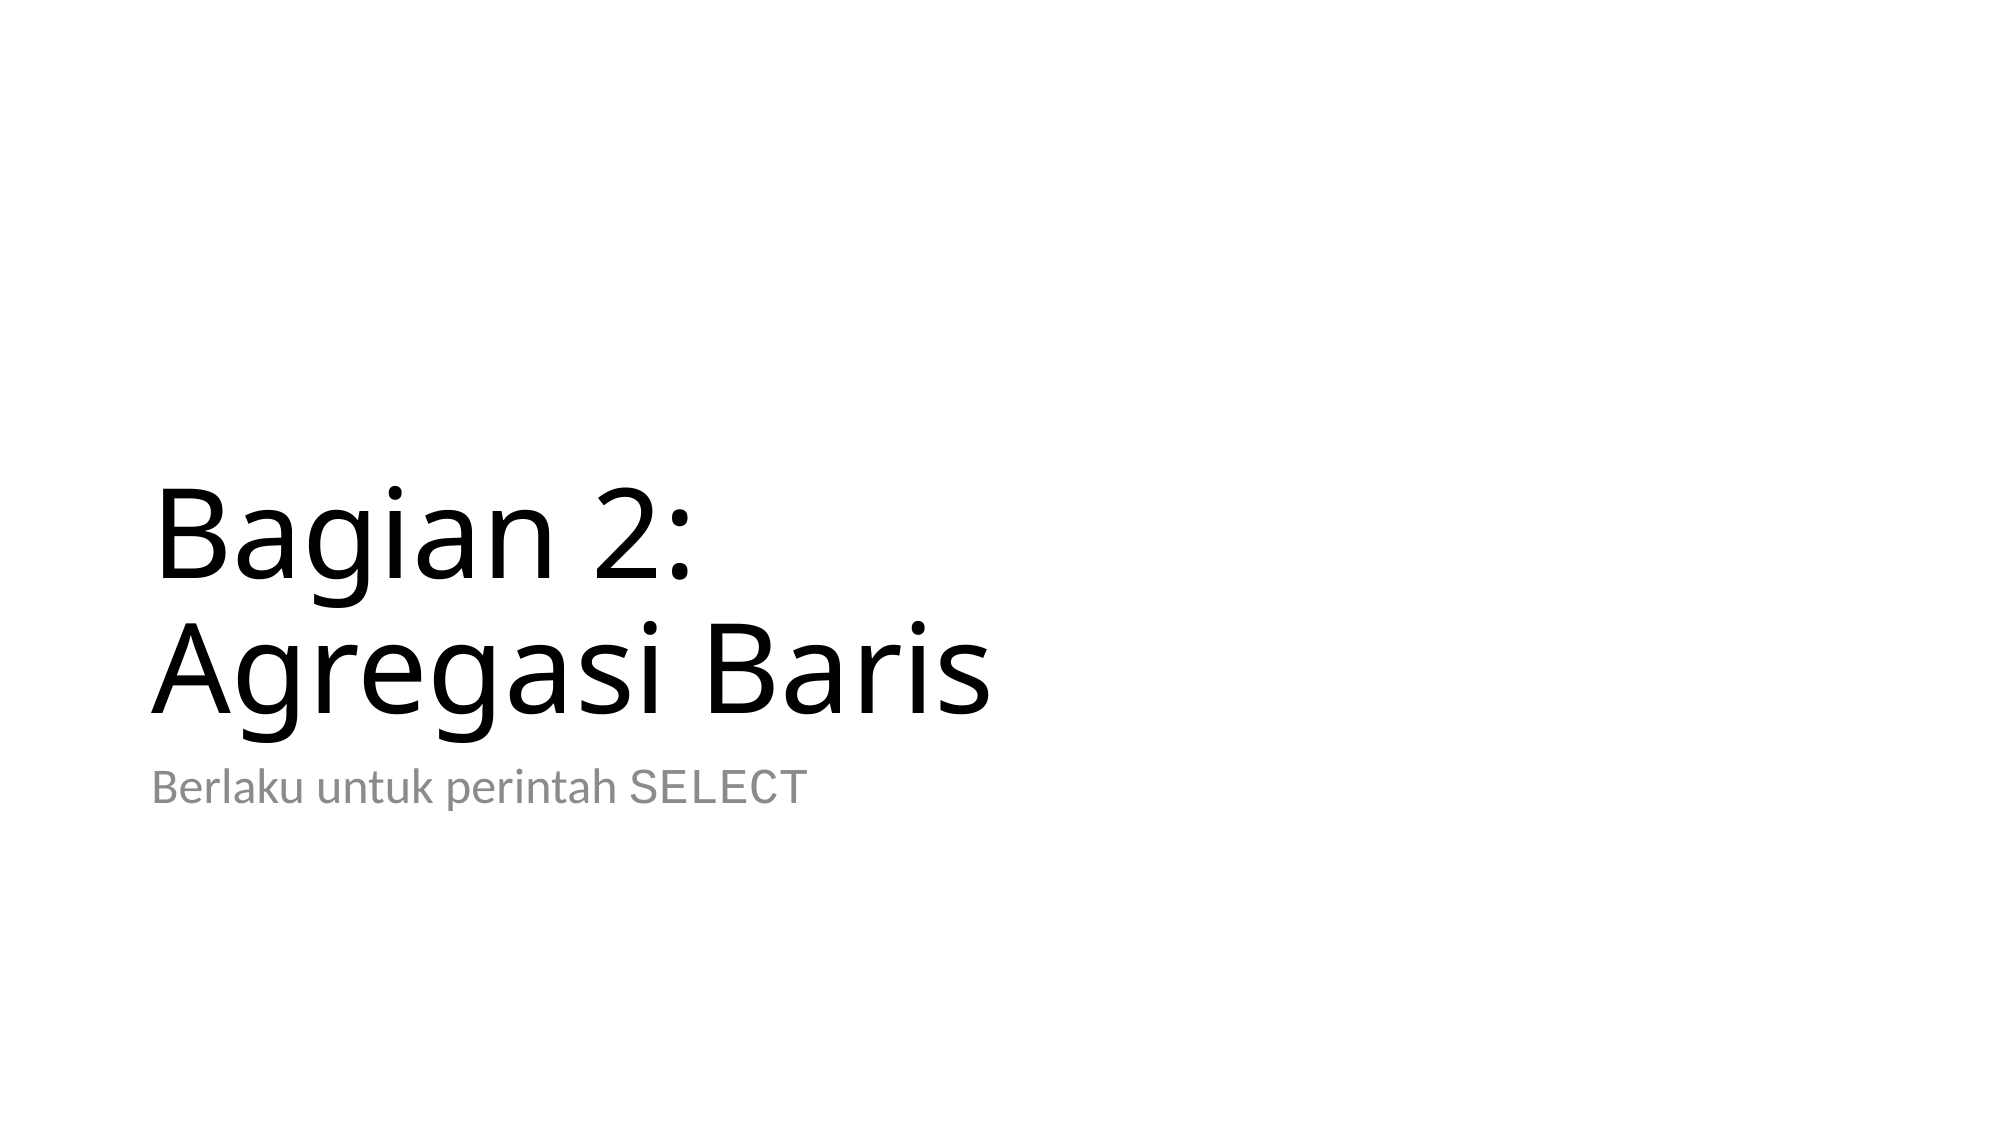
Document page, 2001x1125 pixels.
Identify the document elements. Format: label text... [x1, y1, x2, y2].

title Bagian 2: Agregasi Baris [136, 280, 1862, 749]
list Berlaku untuk perintah SELECT [136, 752, 1862, 999]
